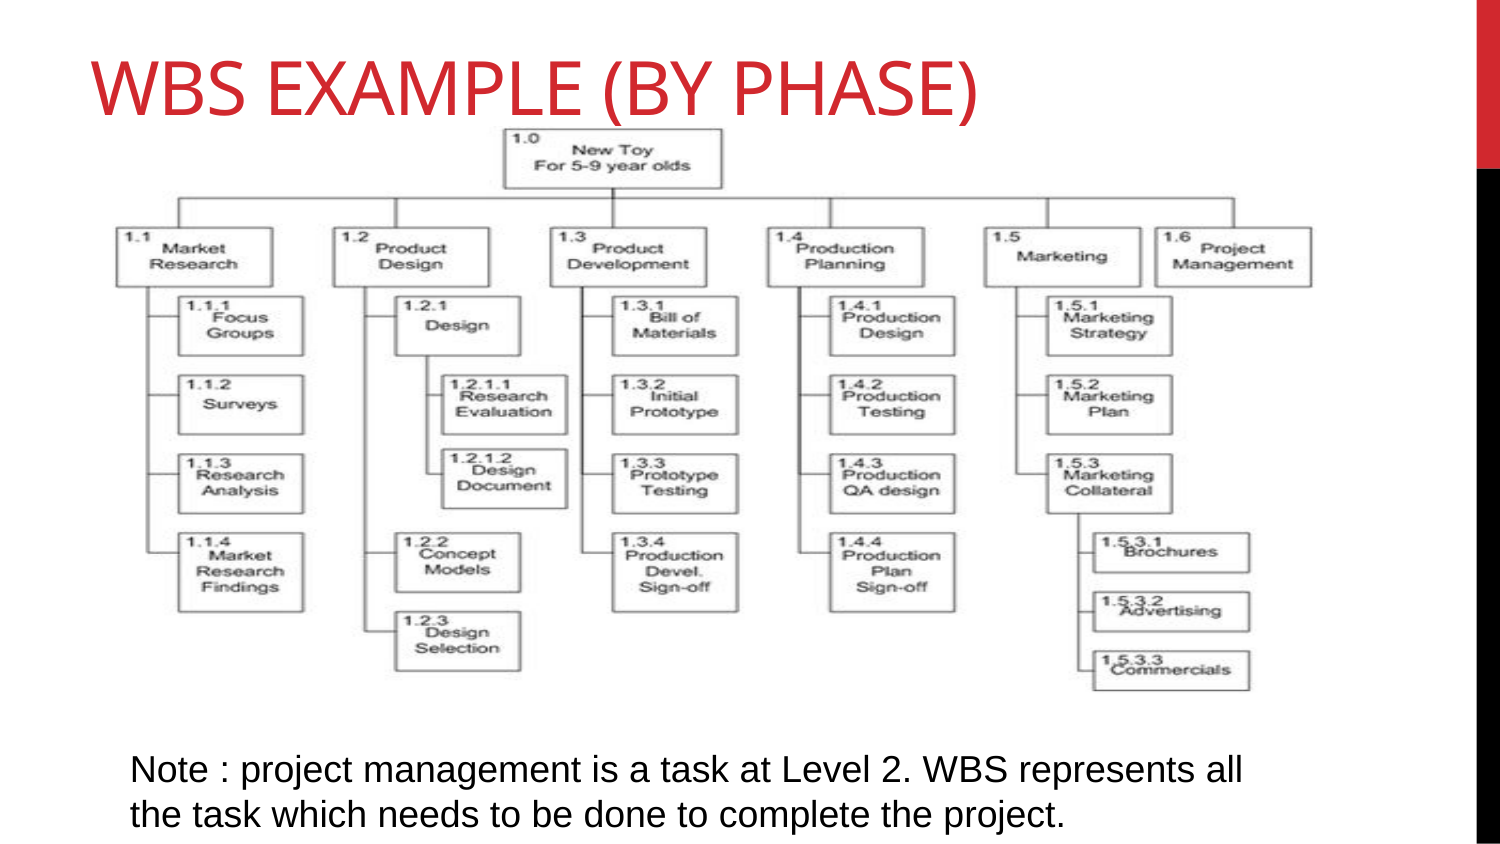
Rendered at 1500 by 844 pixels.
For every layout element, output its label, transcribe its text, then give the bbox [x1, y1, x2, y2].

picture [111, 126, 1318, 695]
title WBS example (By Phase) [75, 18, 1235, 139]
text_box Note : project management is a task at Level 2. WBS represents all the task which needs to be done to complete the project. [115, 737, 1285, 843]
